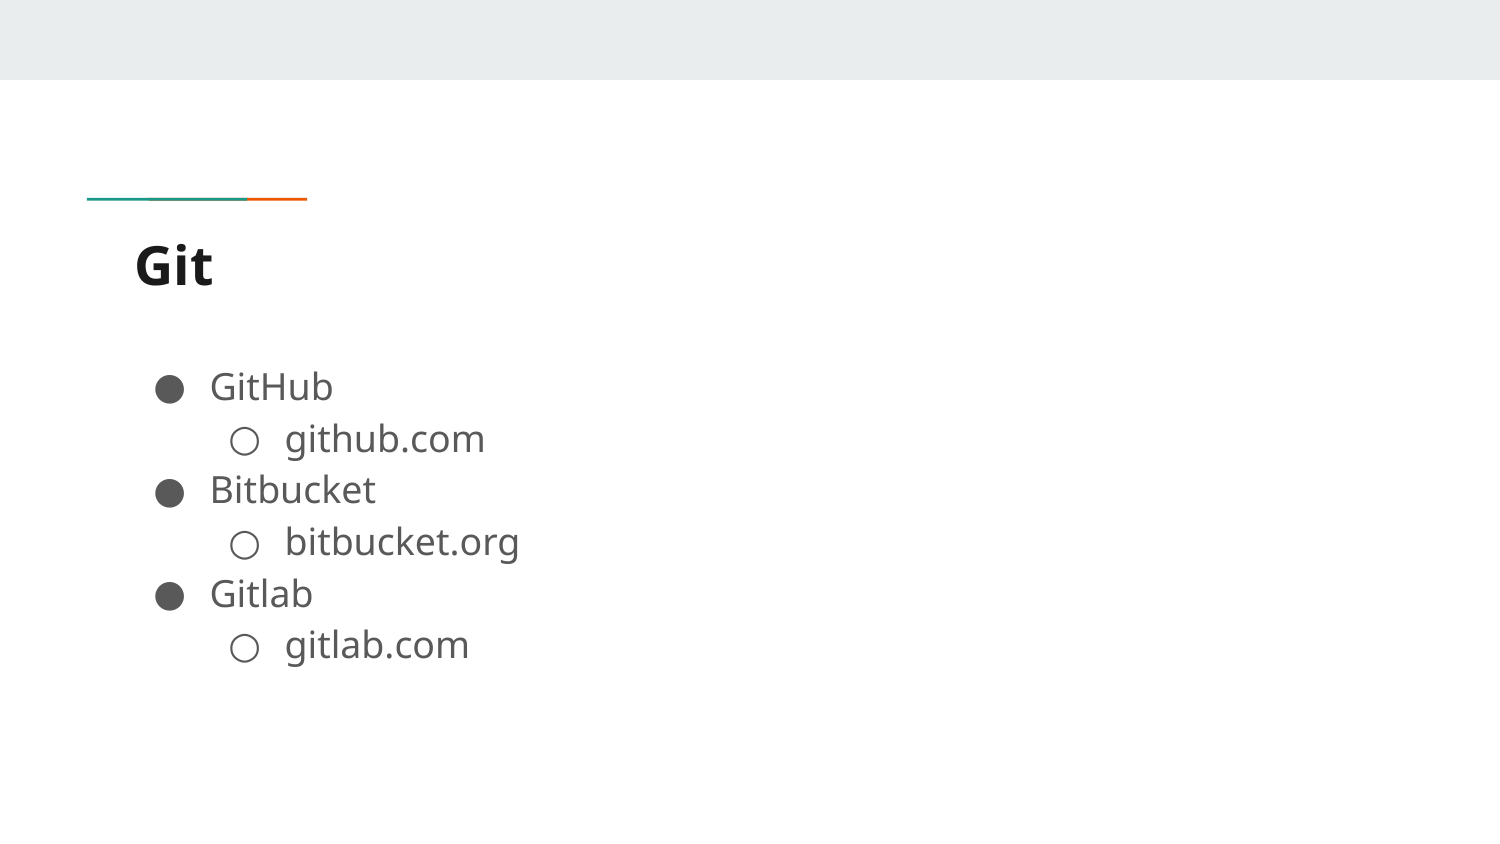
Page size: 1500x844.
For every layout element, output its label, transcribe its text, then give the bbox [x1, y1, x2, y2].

title Git [119, 216, 1381, 305]
list GitHub github.com Bitbucket bitbucket.org Gitlab gitlab.com [119, 341, 1381, 712]
